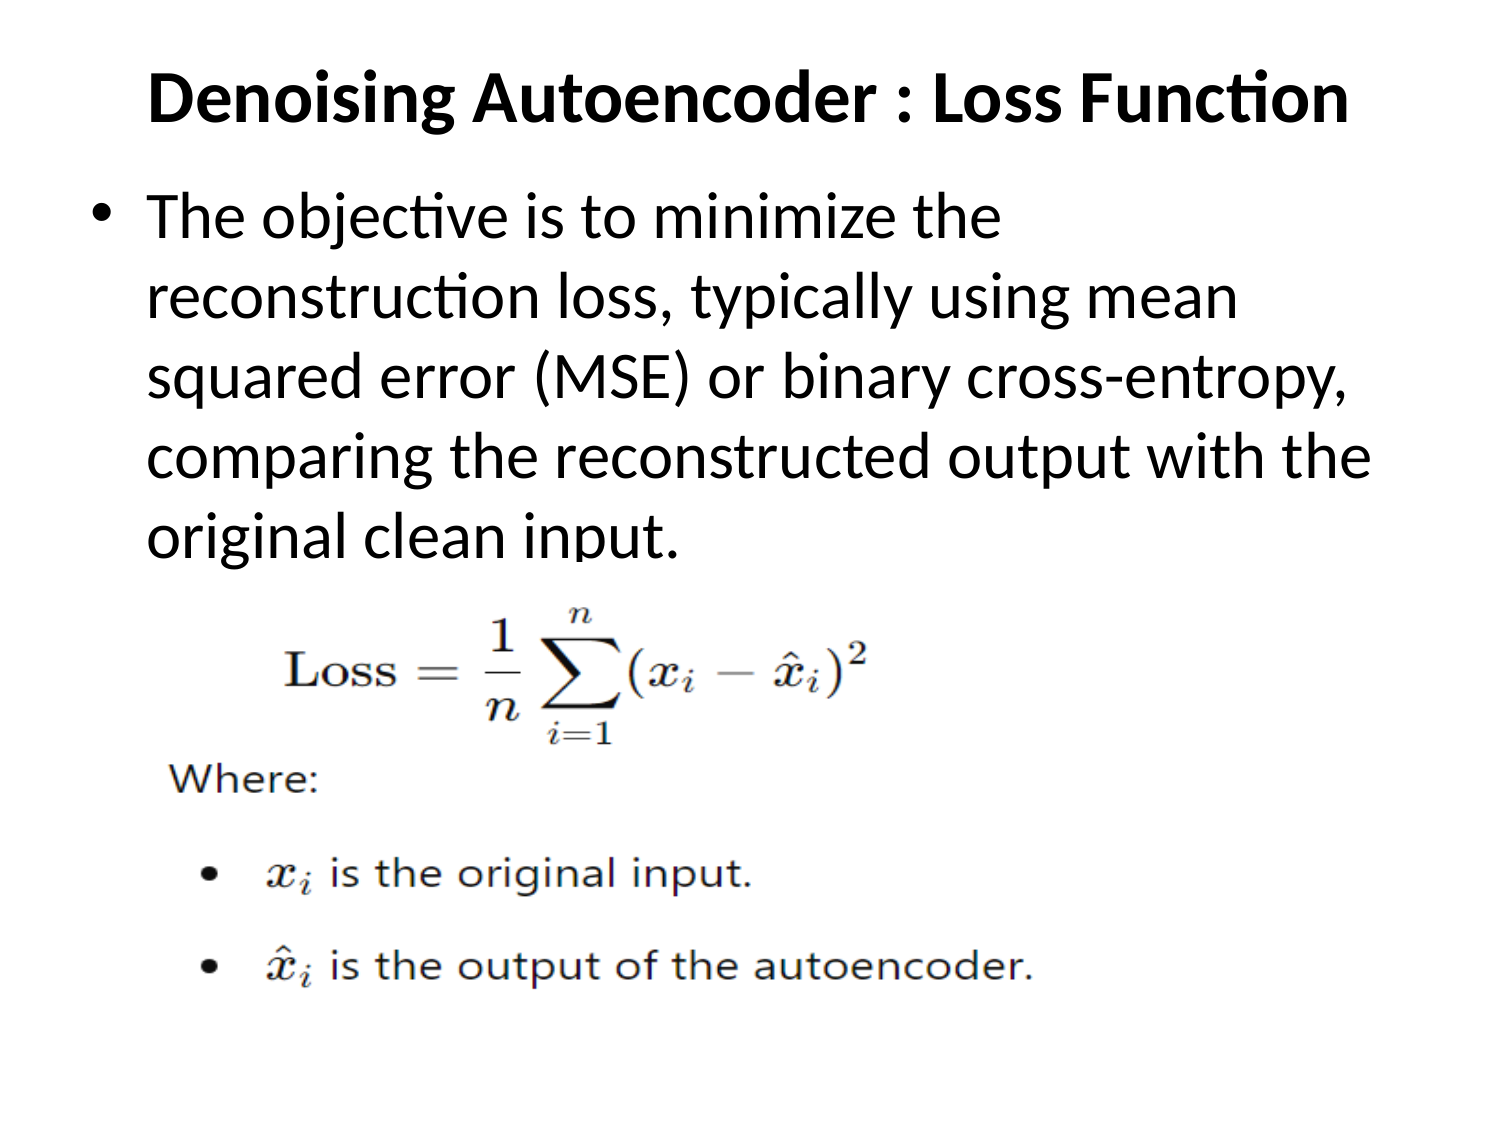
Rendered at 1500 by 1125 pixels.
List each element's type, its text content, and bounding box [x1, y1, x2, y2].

picture [152, 562, 1055, 1008]
list The objective is to minimize the reconstruction loss, typically using mean squared error (MSE) or binary cross-entropy, comparing the reconstructed output with the original clean input. [75, 164, 1425, 1005]
title Denoising Autoencoder : Loss Function [75, 45, 1425, 141]
